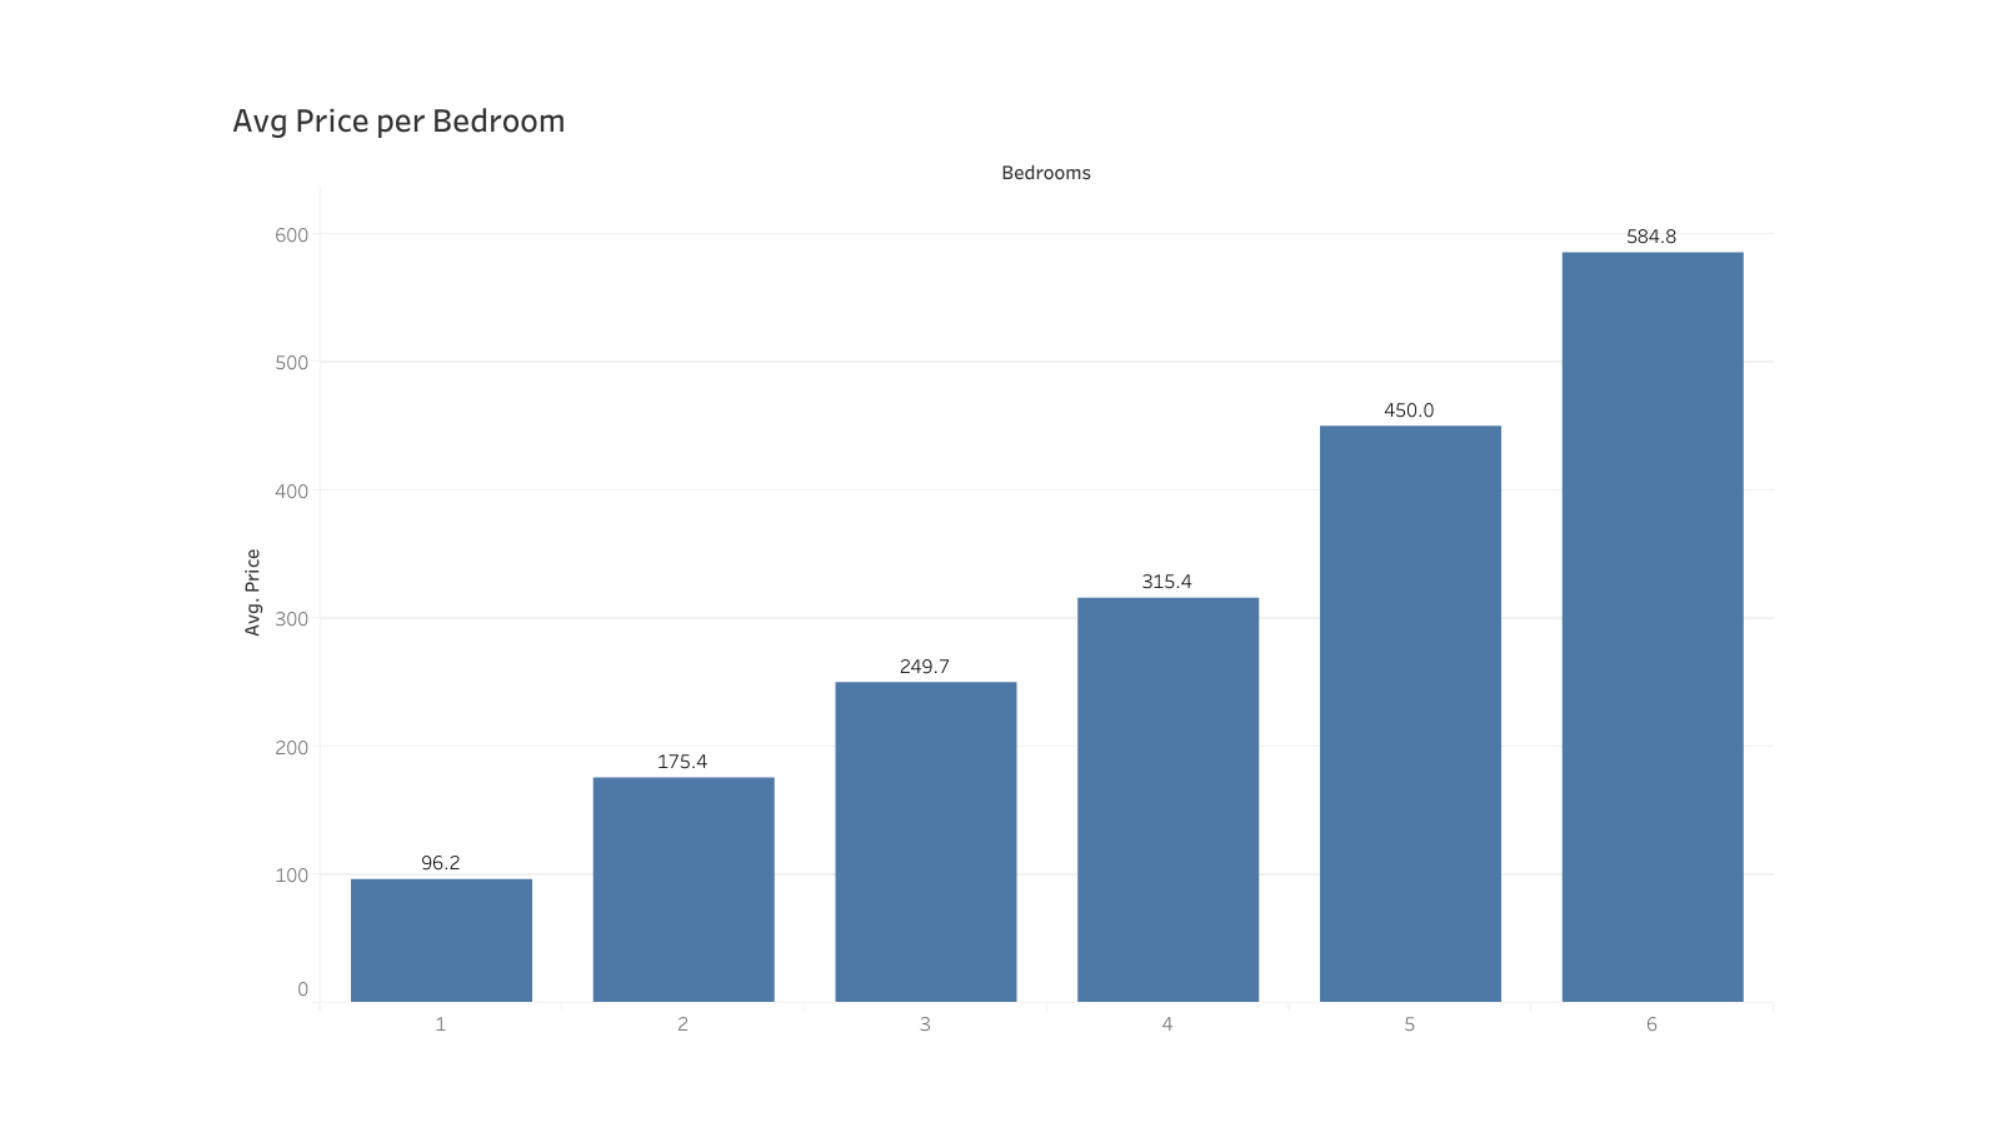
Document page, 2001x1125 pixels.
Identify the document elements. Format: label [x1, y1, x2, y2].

picture [226, 88, 1774, 1037]
